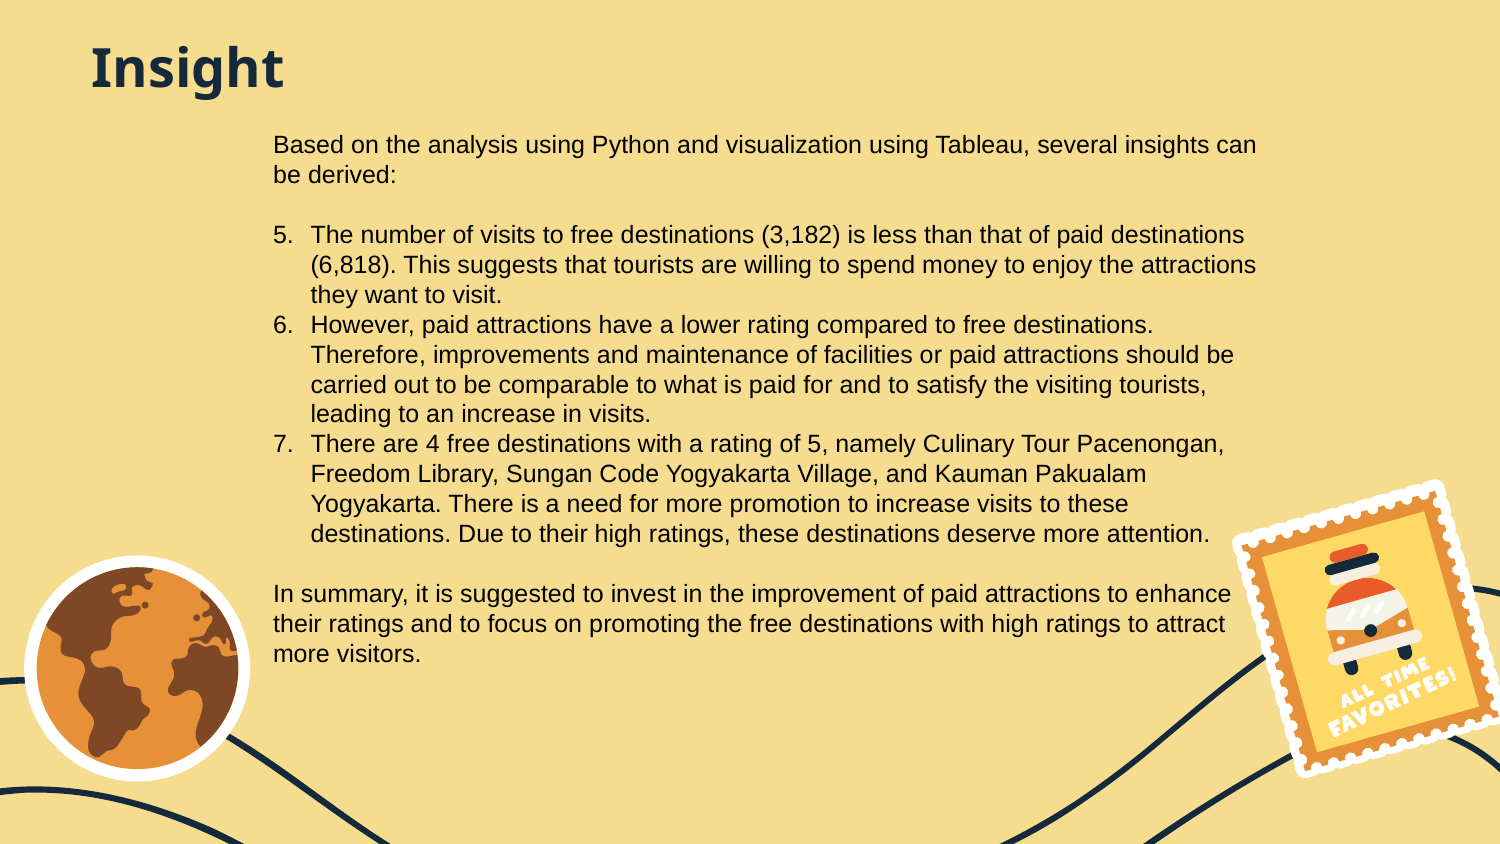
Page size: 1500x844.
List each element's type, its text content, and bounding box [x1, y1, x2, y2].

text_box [27, 549, 258, 781]
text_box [1240, 488, 1500, 771]
text_box [261, 675, 1223, 787]
text_box Based on the analysis using Python and visualization using Tableau, several insights can be derived: The number of visits to free destinations (3,182) is less than that of paid destinations (6,818). This suggests that tourists are willing to spend money to enjoy the attractions they want to visit. However, paid attractions have a lower rating compared to free destinations. Therefore, improvements and maintenance of facilities or paid attractions should be carried out to be comparable to what is paid for and to satisfy the visiting tourists, leading to an increase in visits. There are 4 free destinations with a rating of 5, namely Culinary Tour Pacenongan, Freedom Library, Sungan Code Yogyakarta Village, and Kauman Pakualam Yogyakarta. There is a need for more promotion to increase visits to these destinations. Due to their high ratings, these destinations deserve more attention. In summary, it is suggested to invest in the improvement of paid attractions to enhance their ratings and to focus on promoting the free destinations with high ratings to attract more visitors. [258, 121, 1281, 675]
title Insight [76, 18, 1344, 113]
text_box [249, 102, 1223, 549]
